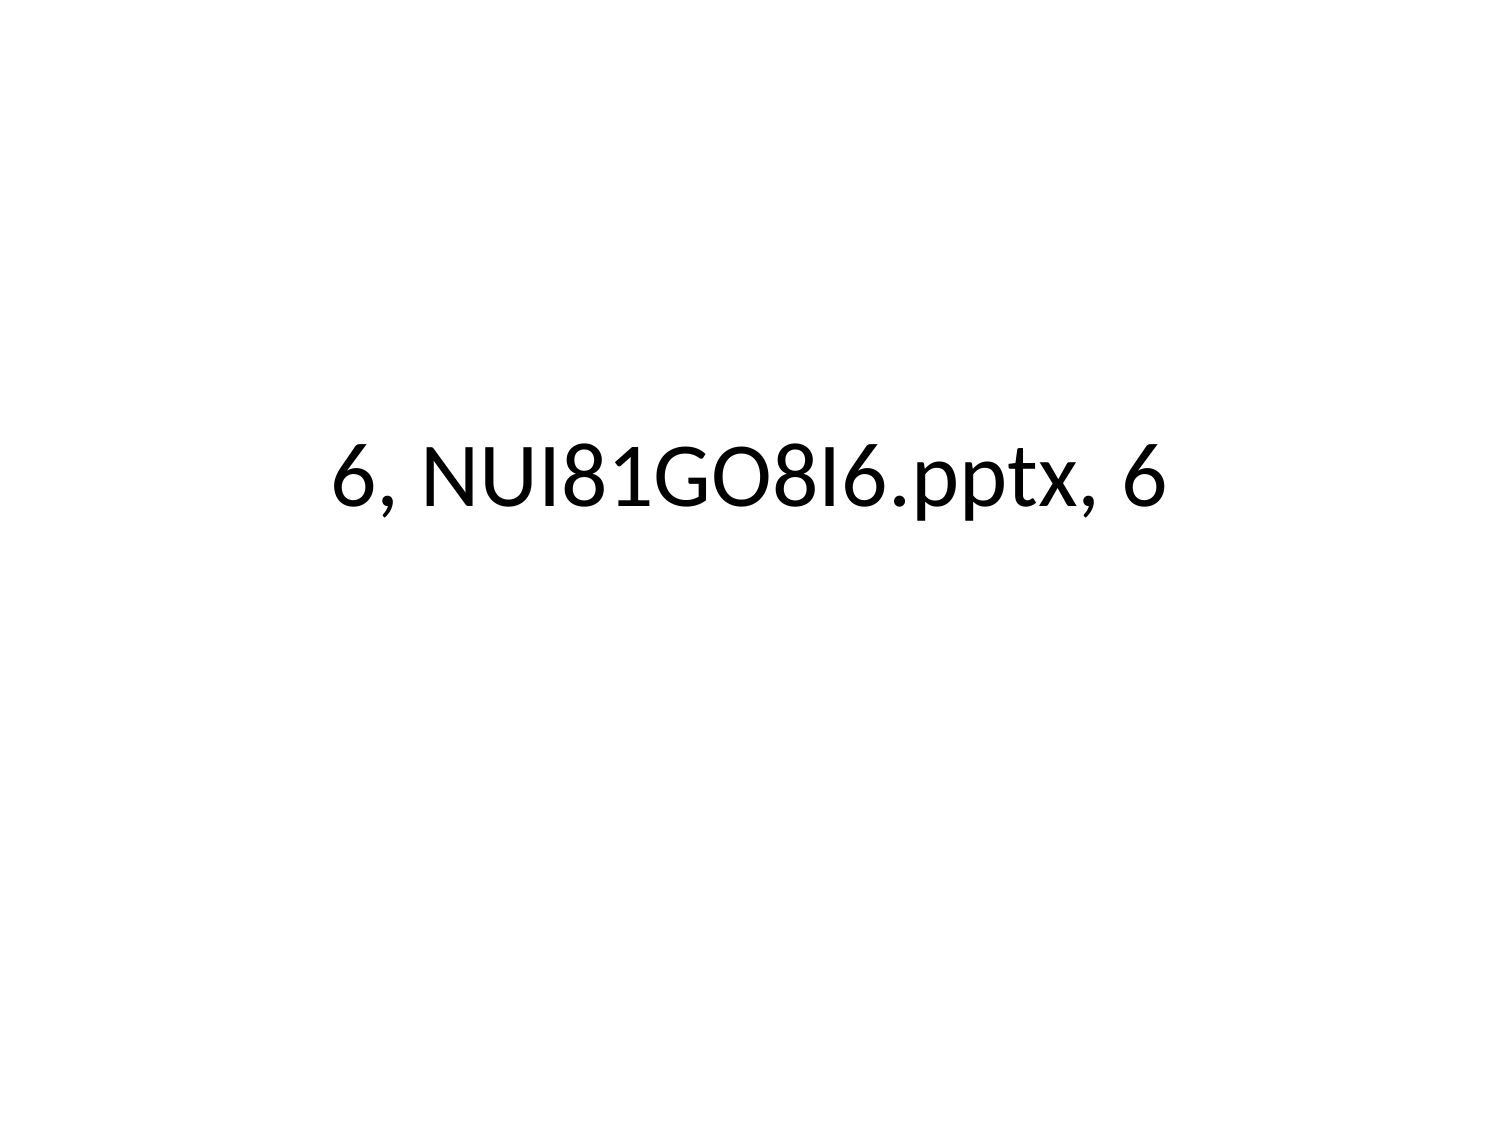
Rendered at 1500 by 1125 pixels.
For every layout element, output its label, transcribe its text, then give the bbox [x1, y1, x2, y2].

title 6, NUI81GO8I6.pptx, 6 [112, 349, 1388, 591]
